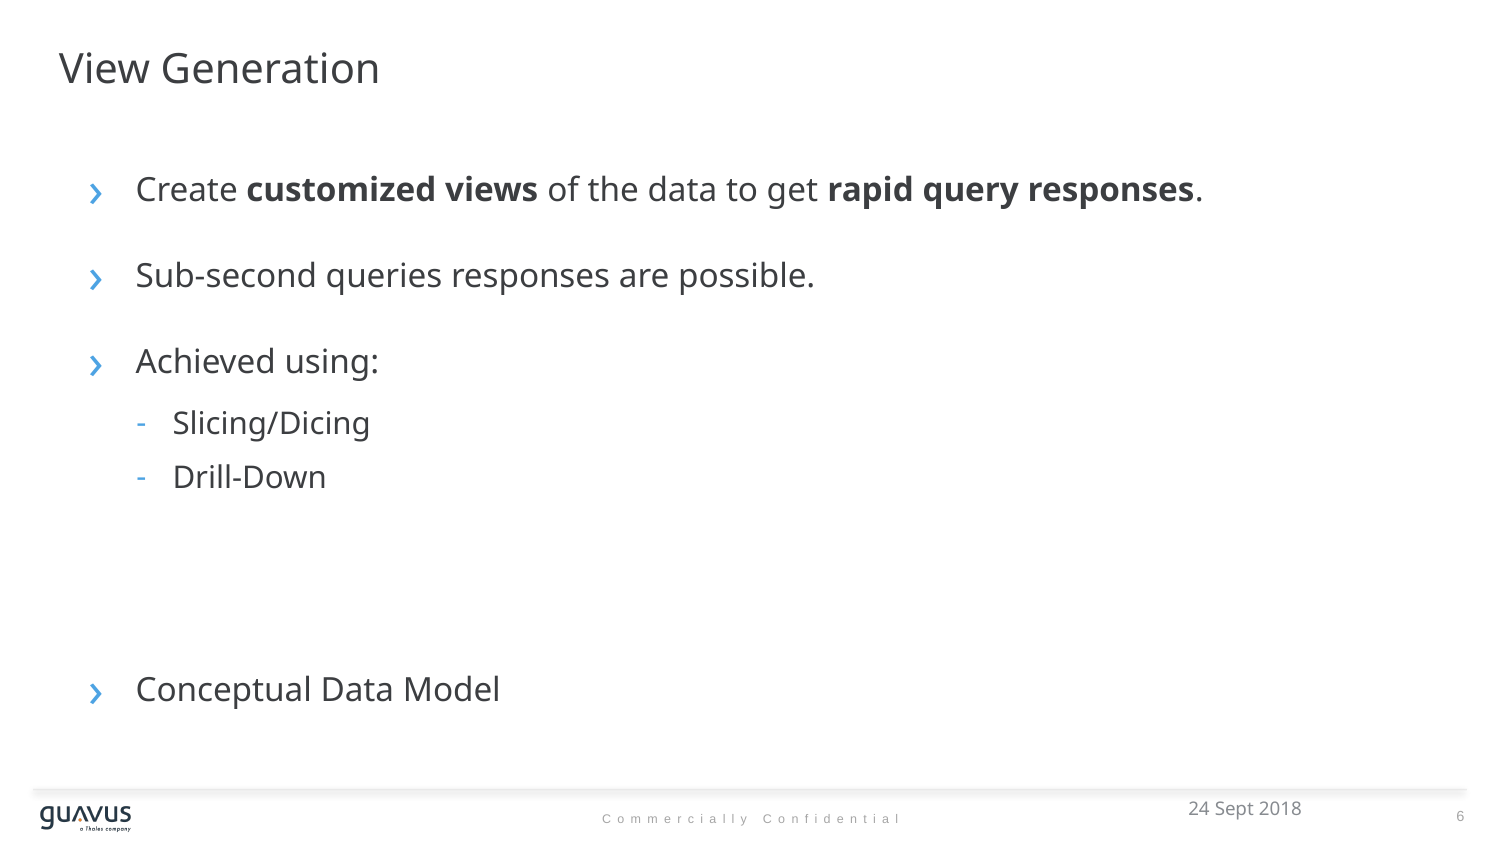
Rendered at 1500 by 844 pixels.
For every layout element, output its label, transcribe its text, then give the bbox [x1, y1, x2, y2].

list Create customized views of the data to get rapid query responses. Sub-second queries responses are possible. Achieved using: Slicing/Dicing Drill-Down Conceptual Data Model [44, 160, 1444, 740]
title View Generation [43, 10, 1467, 130]
picture [27, 796, 146, 841]
